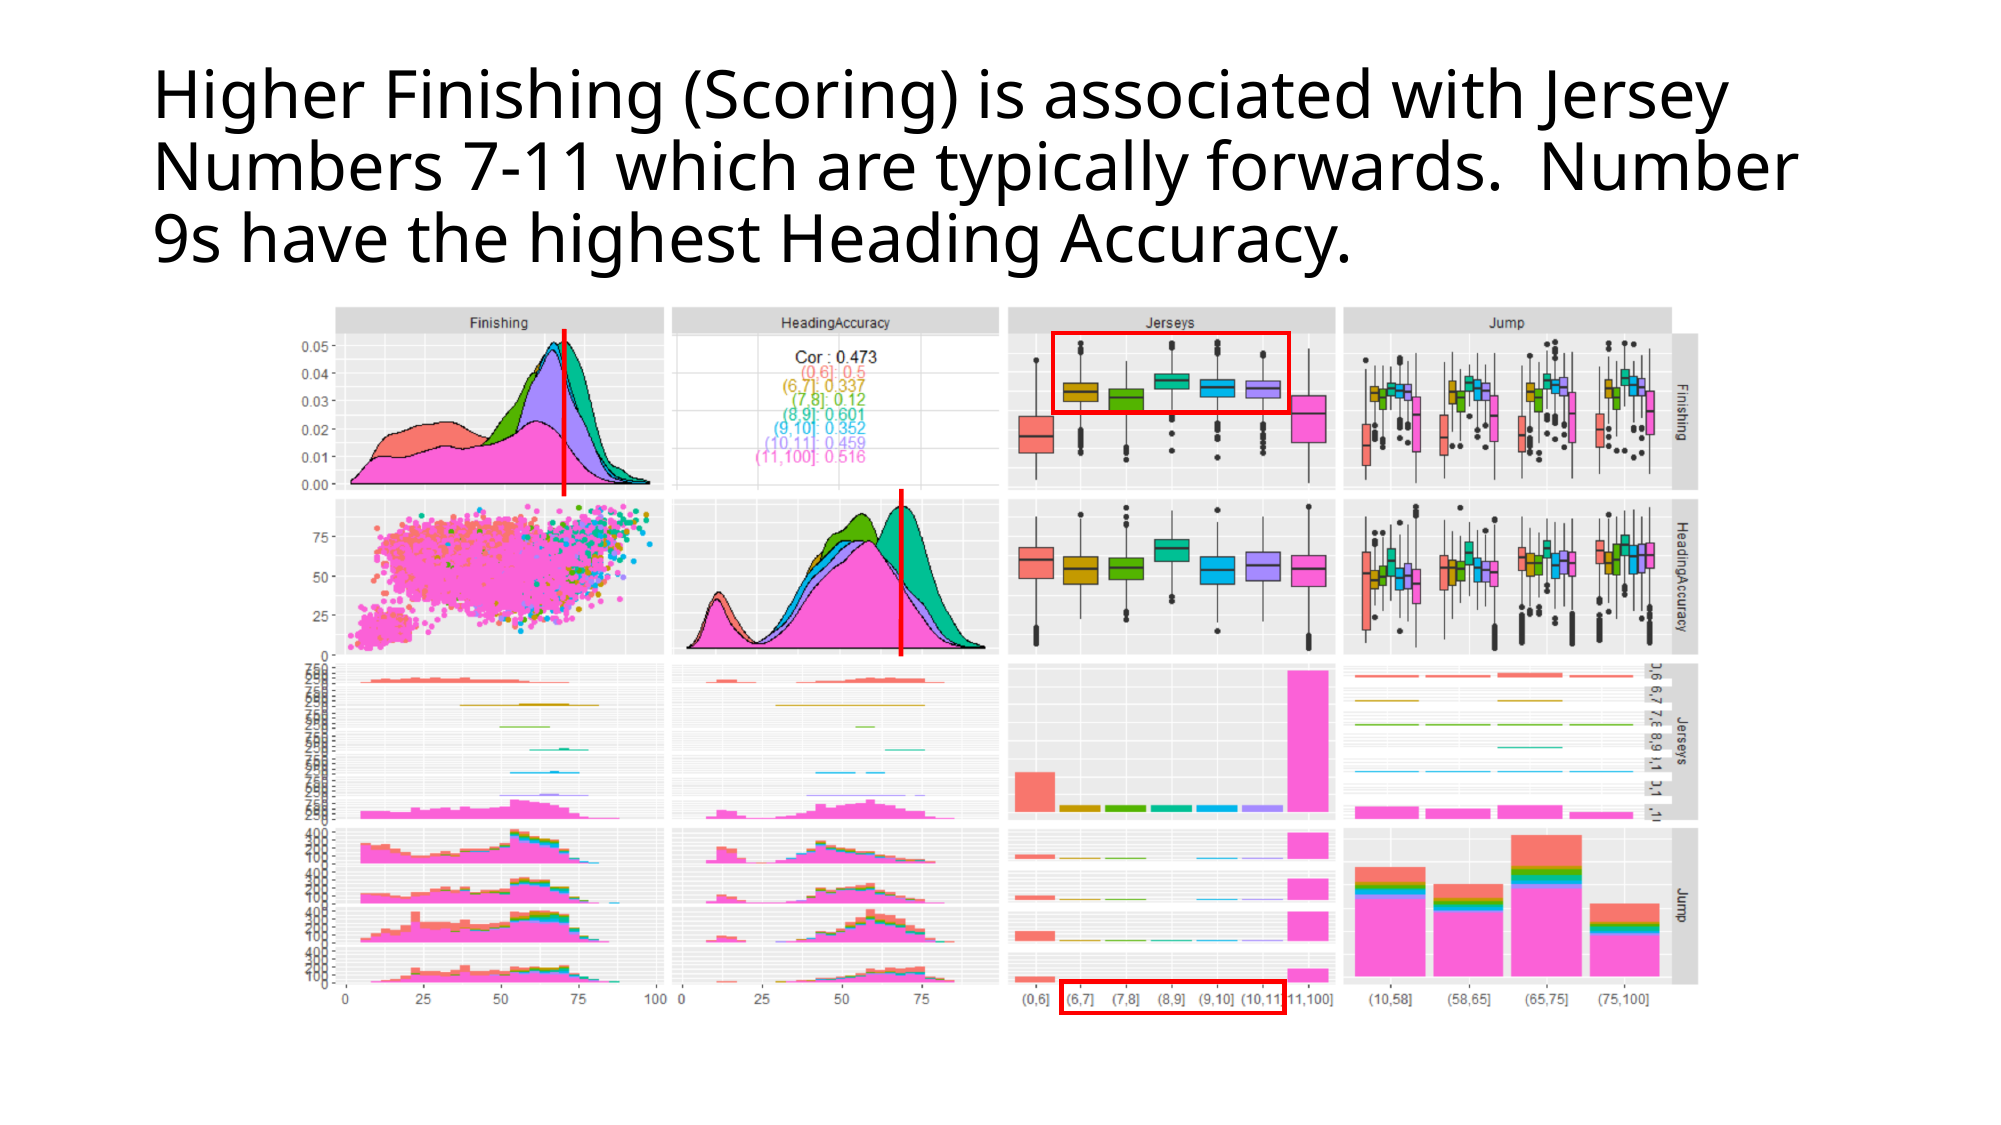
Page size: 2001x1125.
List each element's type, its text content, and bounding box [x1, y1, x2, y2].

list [292, 299, 1707, 1014]
title Higher Finishing (Scoring) is associated with Jersey Numbers 7-11 which are typically forwards. Number 9s have the highest Heading Accuracy. [137, 59, 1863, 278]
